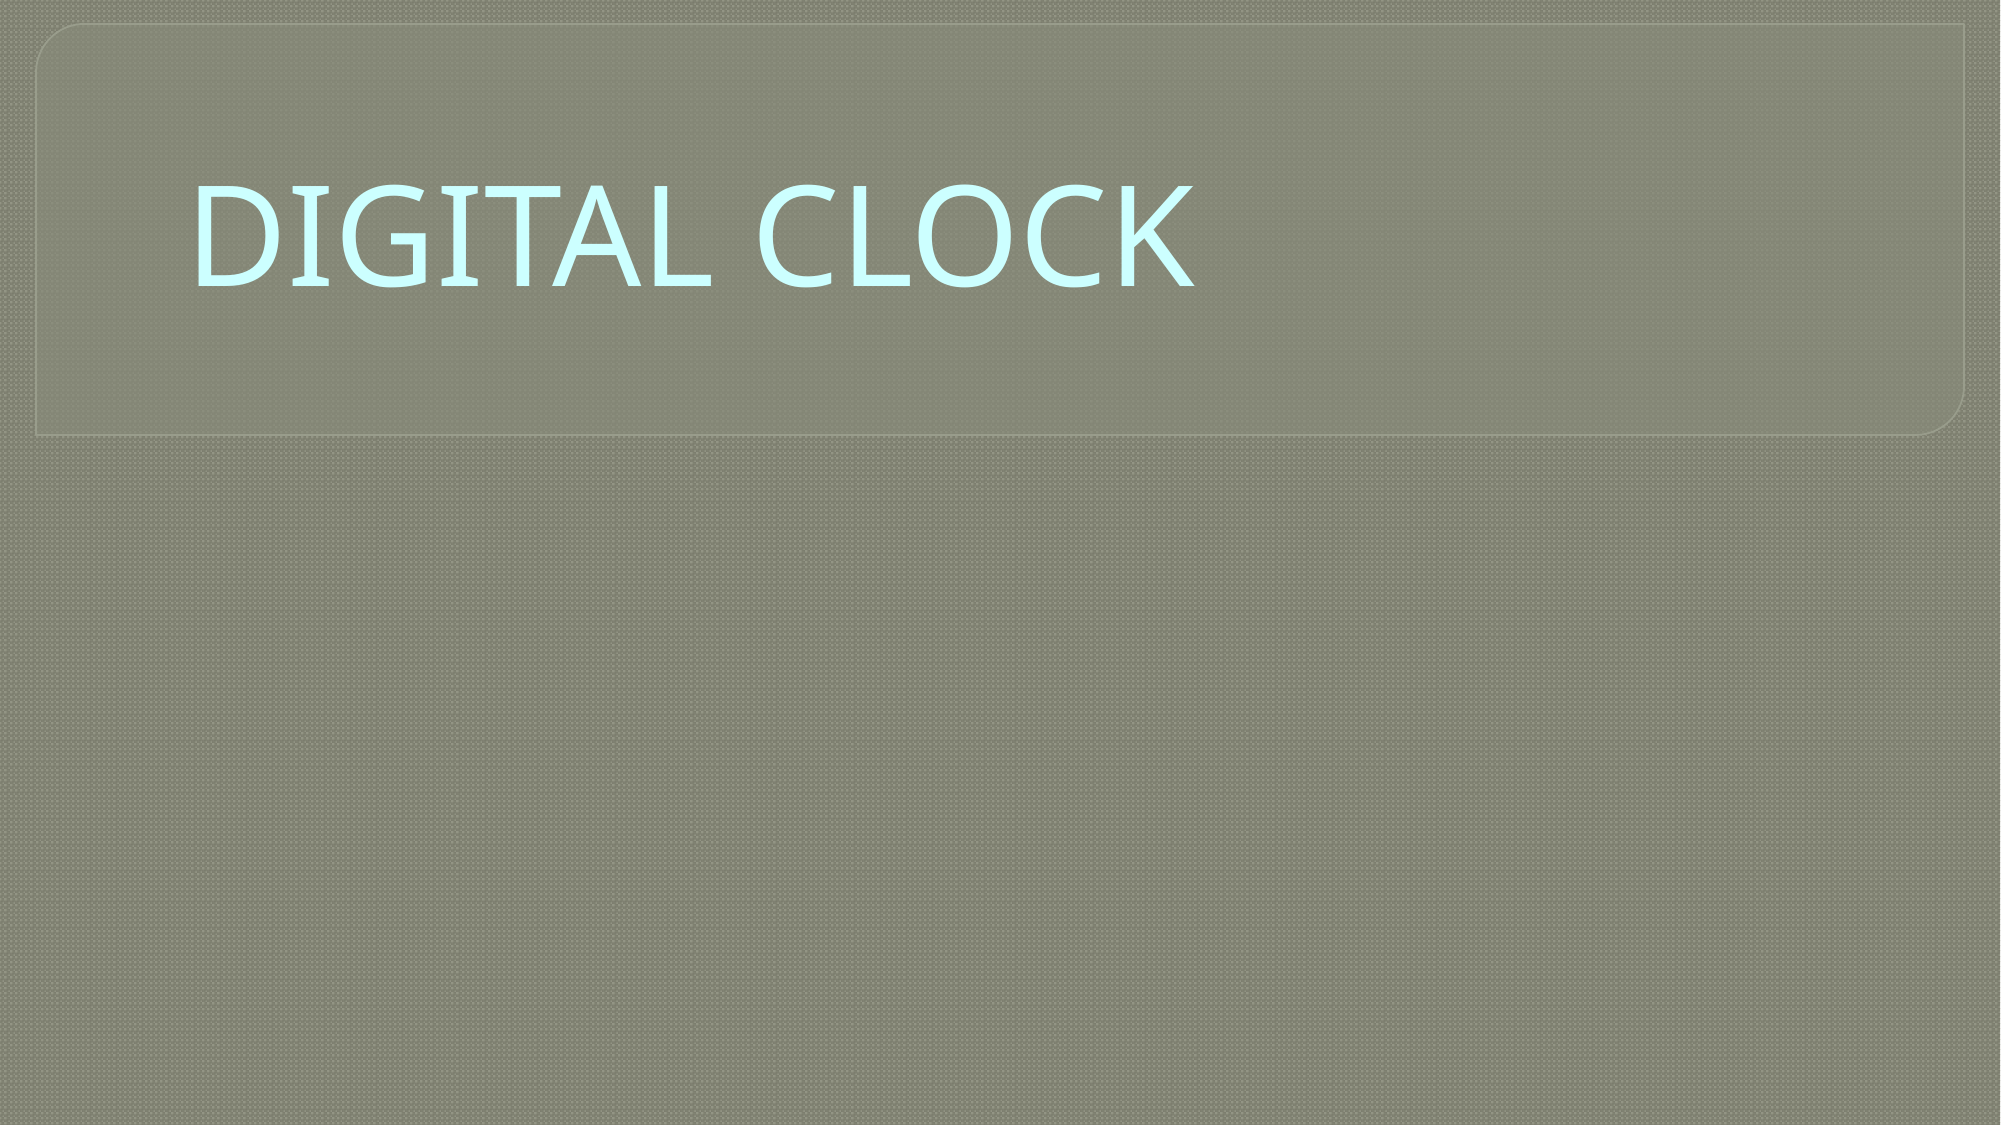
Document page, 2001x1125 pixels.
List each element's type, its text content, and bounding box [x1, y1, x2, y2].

title DIGITAL CLOCK [177, 137, 1783, 322]
